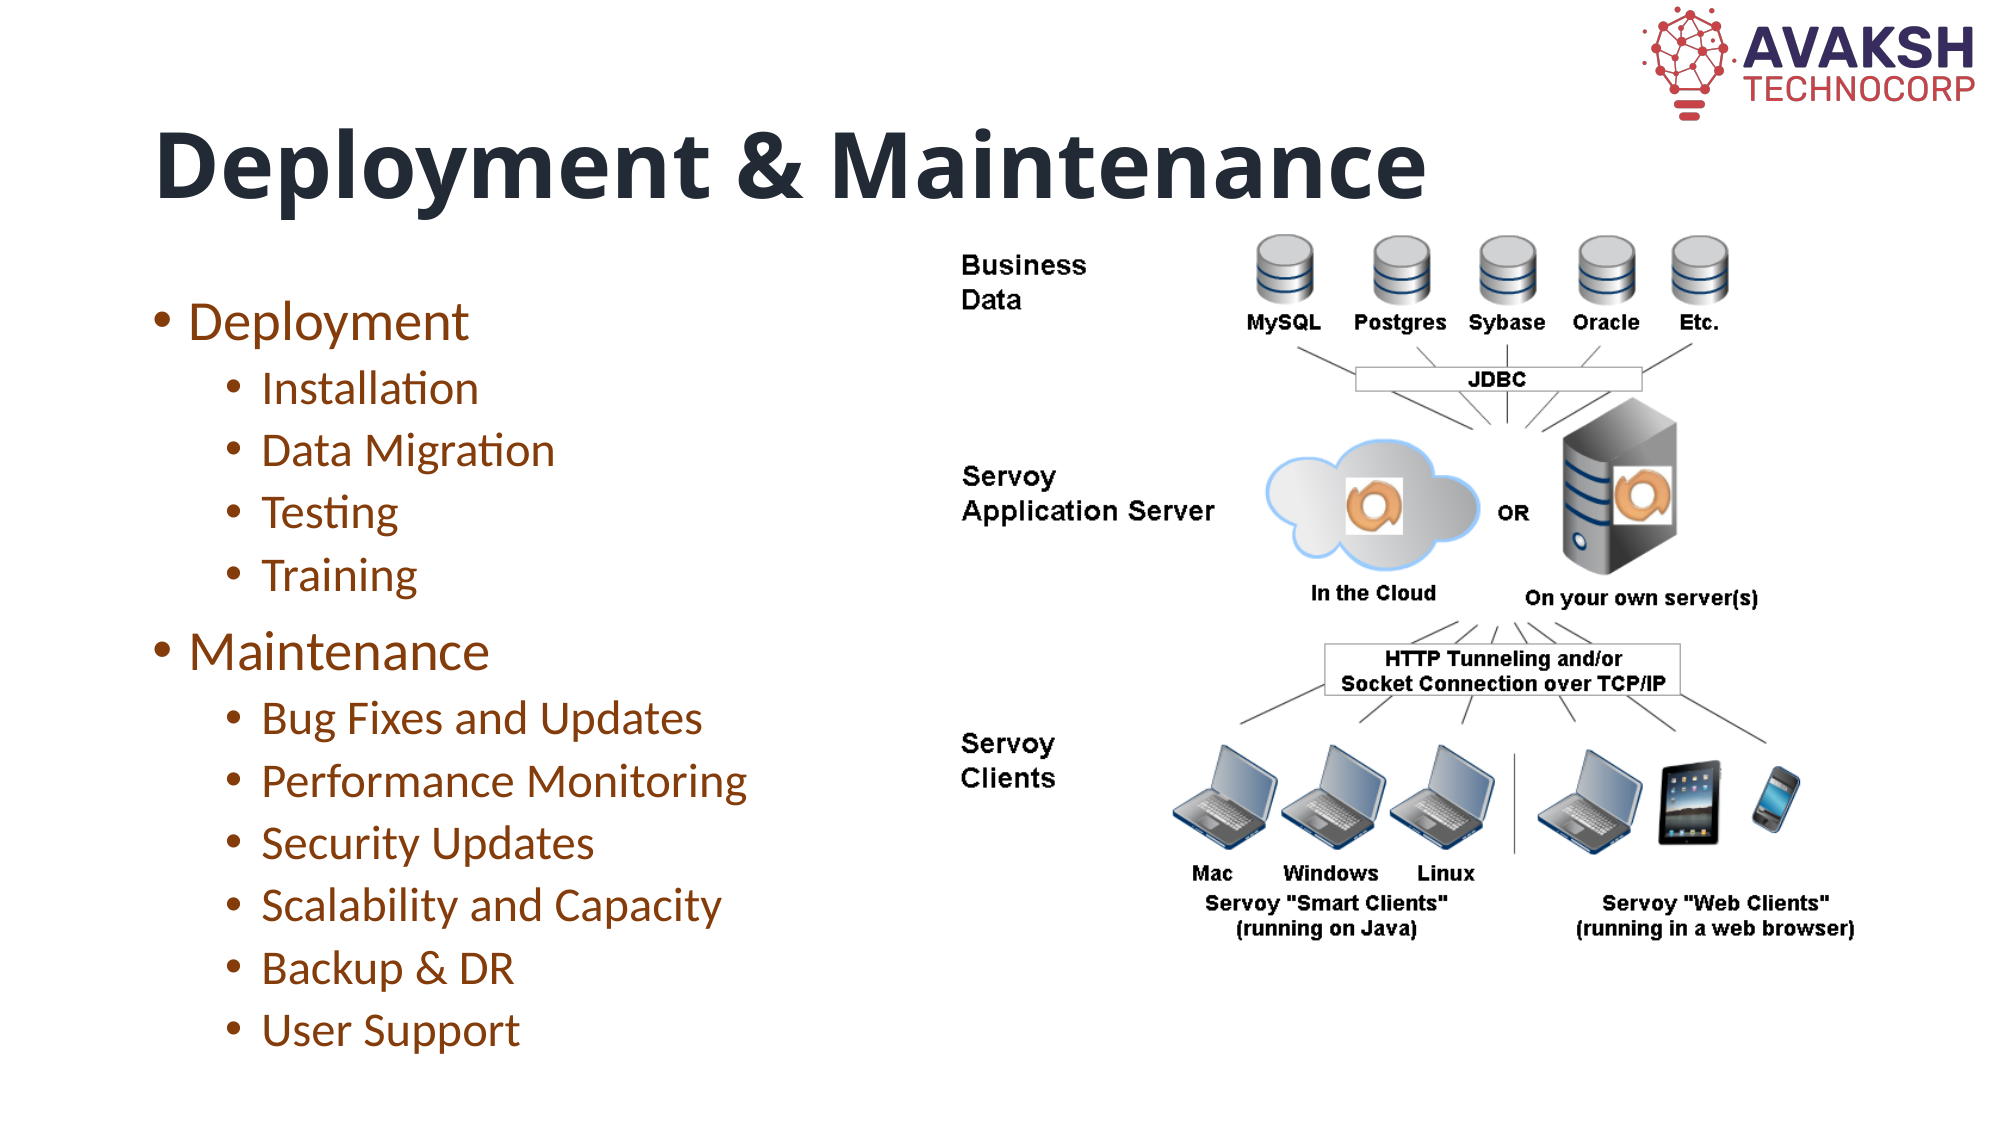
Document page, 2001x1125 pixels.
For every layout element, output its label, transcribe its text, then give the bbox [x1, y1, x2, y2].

list Deployment Installation Data Migration Testing Training Maintenance Bug Fixes and Updates Performance Monitoring Security Updates Scalability and Capacity Backup & DR User Support [137, 283, 1000, 1066]
picture [1623, 0, 1996, 140]
title Deployment & Maintenance [137, 59, 1863, 278]
picture [869, 225, 1898, 981]
